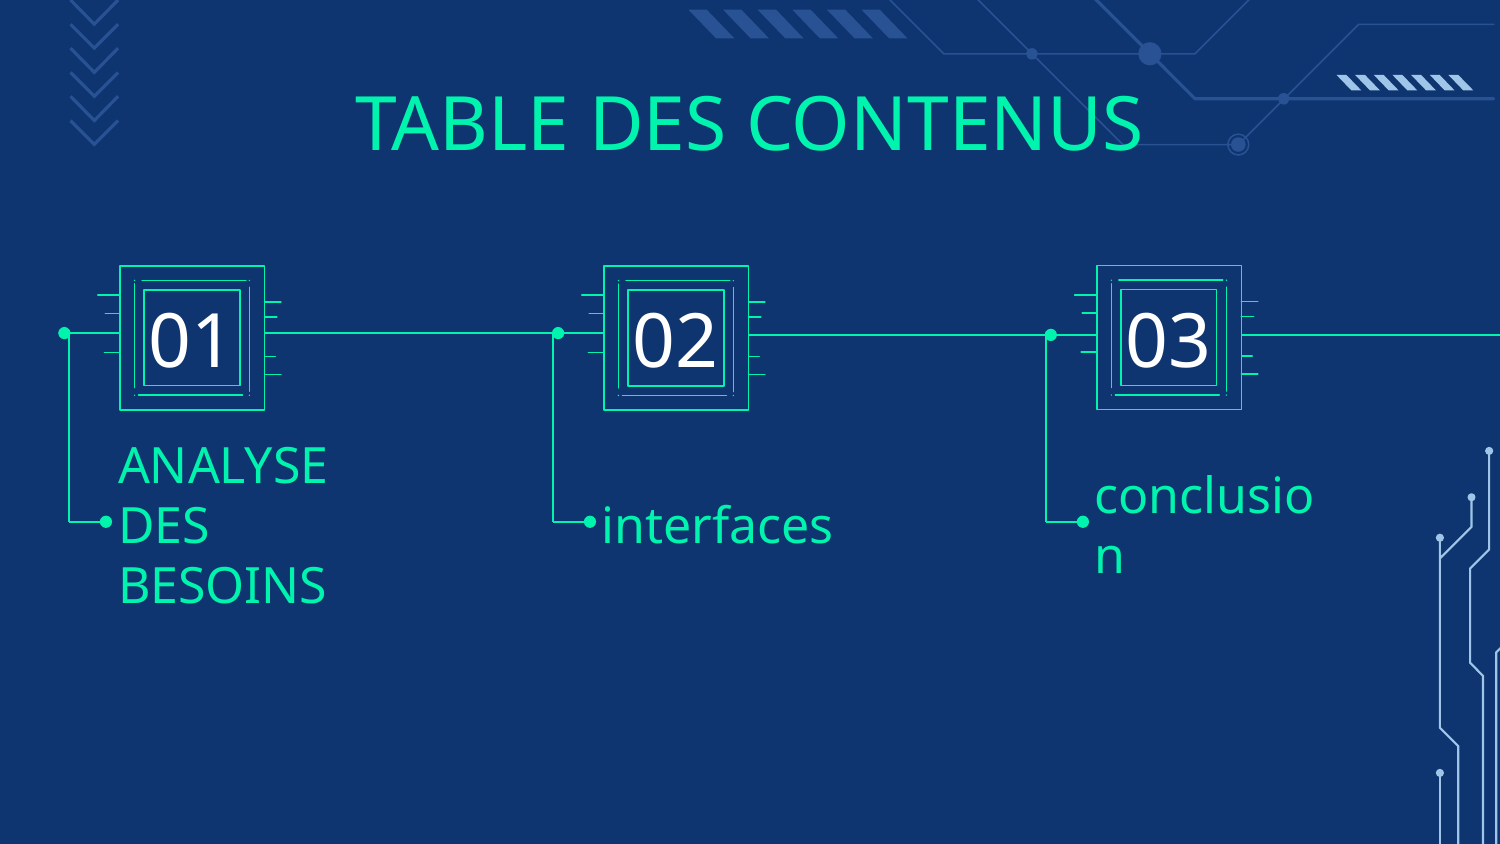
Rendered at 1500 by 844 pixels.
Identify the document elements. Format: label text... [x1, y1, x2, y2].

title 03 [1120, 289, 1217, 386]
title conclusion [1094, 470, 1319, 577]
title TABLE DES CONTENUS [118, 75, 1382, 156]
title ANALYSE DES BESOINS [118, 470, 339, 577]
title 02 [627, 289, 724, 386]
title 01 [144, 289, 240, 386]
title interfaces [601, 470, 835, 577]
